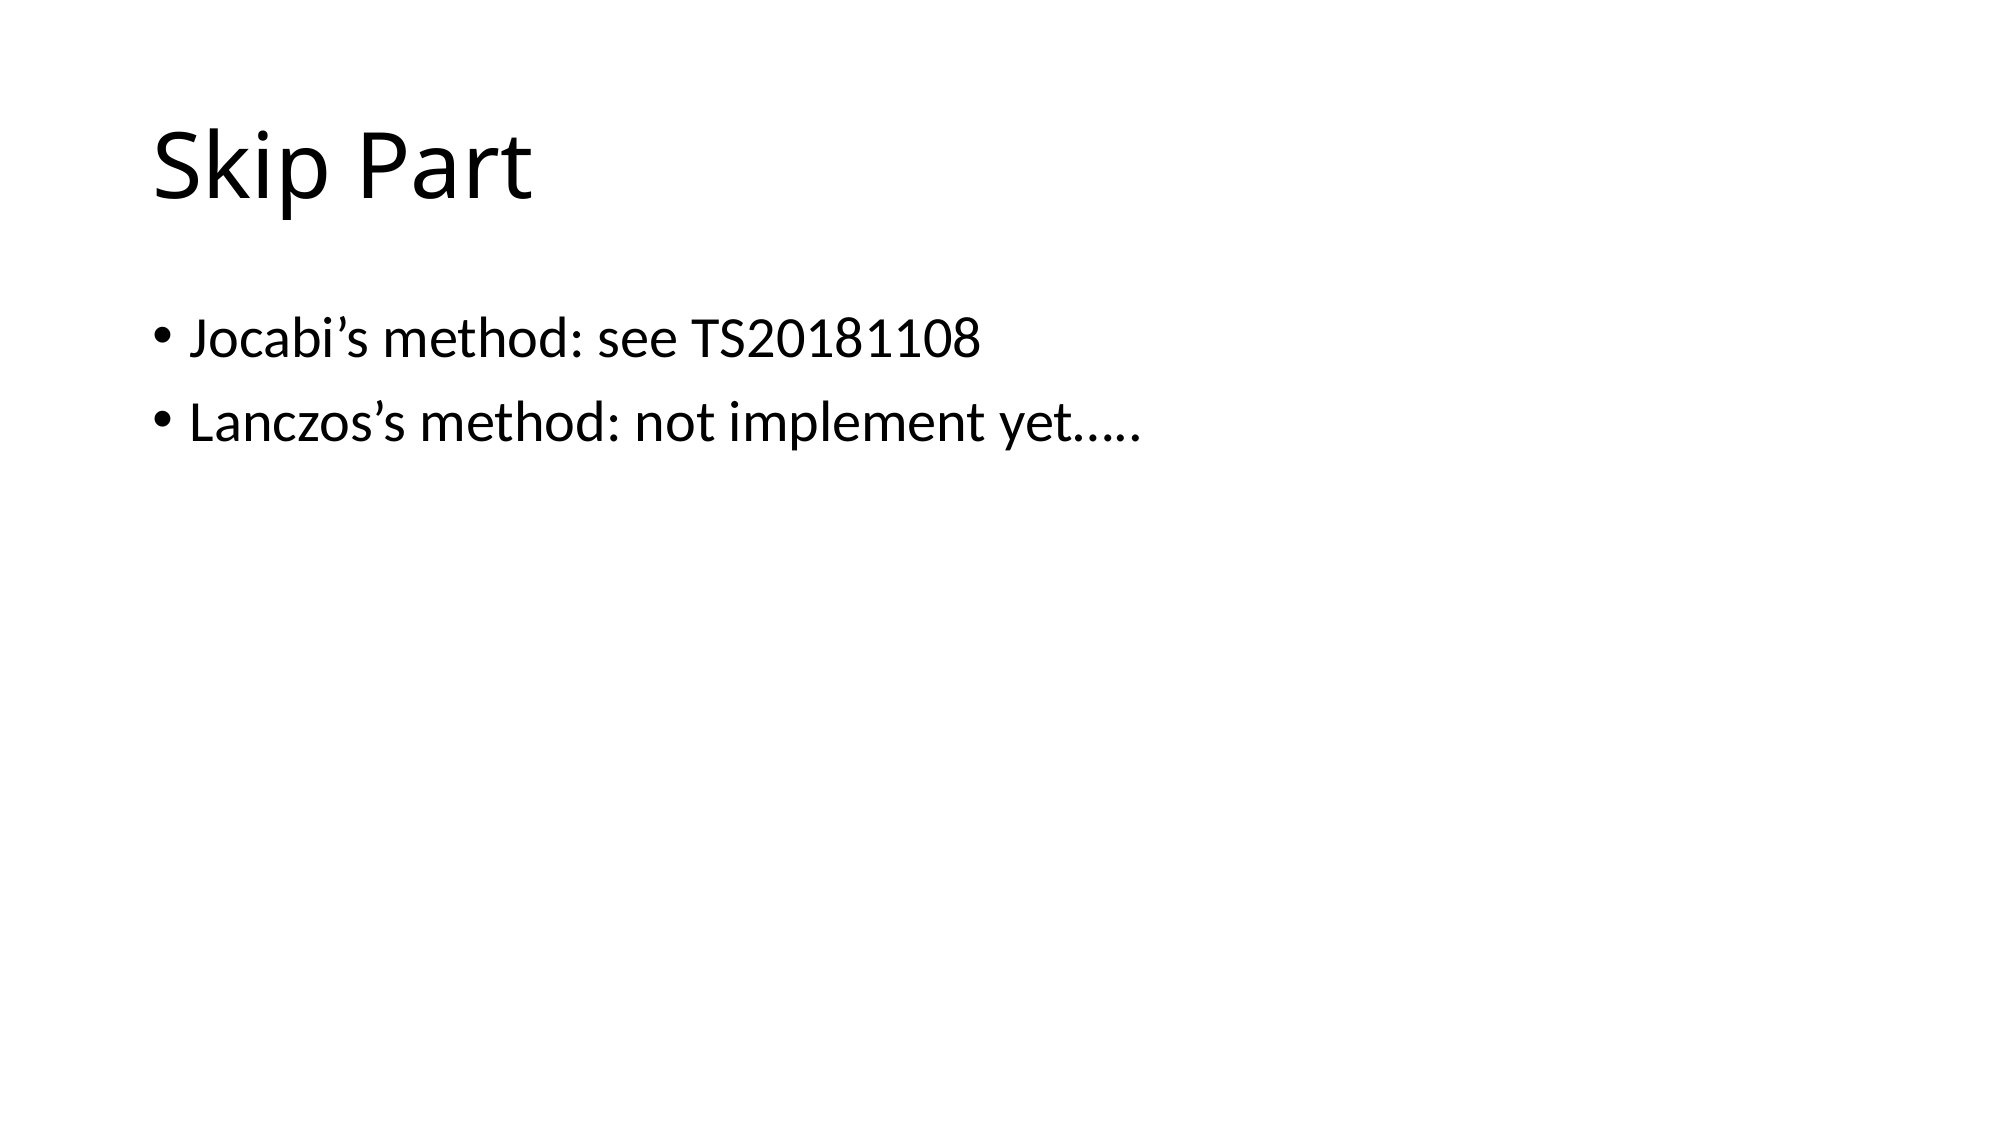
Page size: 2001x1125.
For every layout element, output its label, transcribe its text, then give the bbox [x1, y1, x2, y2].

list Jocabi’s method: see TS20181108 Lanczos’s method: not implement yet….. [137, 299, 1863, 1014]
title Skip Part [137, 59, 1863, 278]
